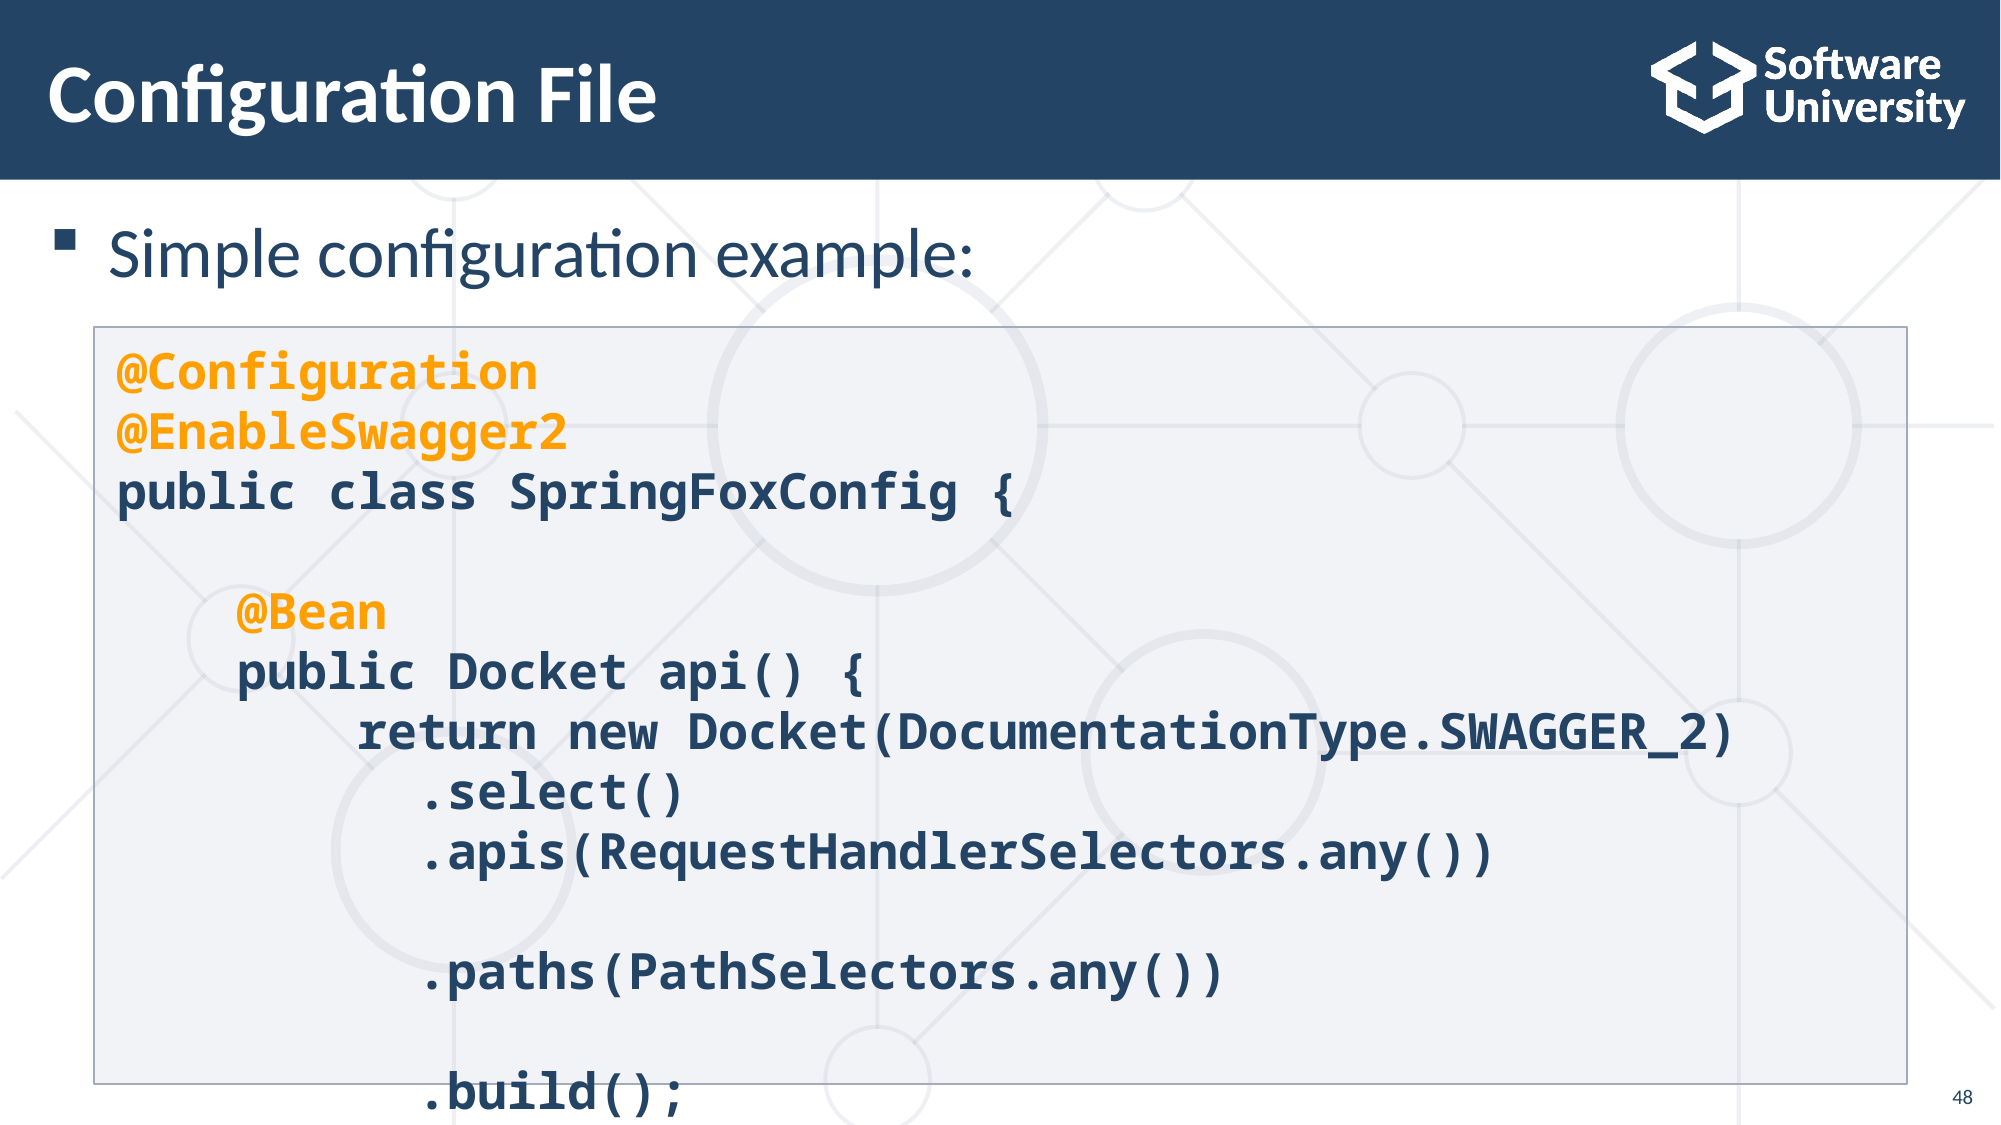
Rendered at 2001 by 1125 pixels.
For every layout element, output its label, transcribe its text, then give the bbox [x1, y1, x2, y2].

title Configuration File [31, 16, 1625, 162]
picture [1651, 41, 1966, 134]
text_box @Configuration @EnableSwagger2 public class SpringFoxConfig { @Bean public Docket api() { return new Docket(DocumentationType.SWAGGER_2) .select() .apis(RequestHandlerSelectors.any()) .paths(PathSelectors.any()) .build(); } } [94, 327, 1907, 1085]
slide_number 48 [1927, 1067, 1989, 1117]
list Simple configuration example: [31, 196, 1970, 1104]
